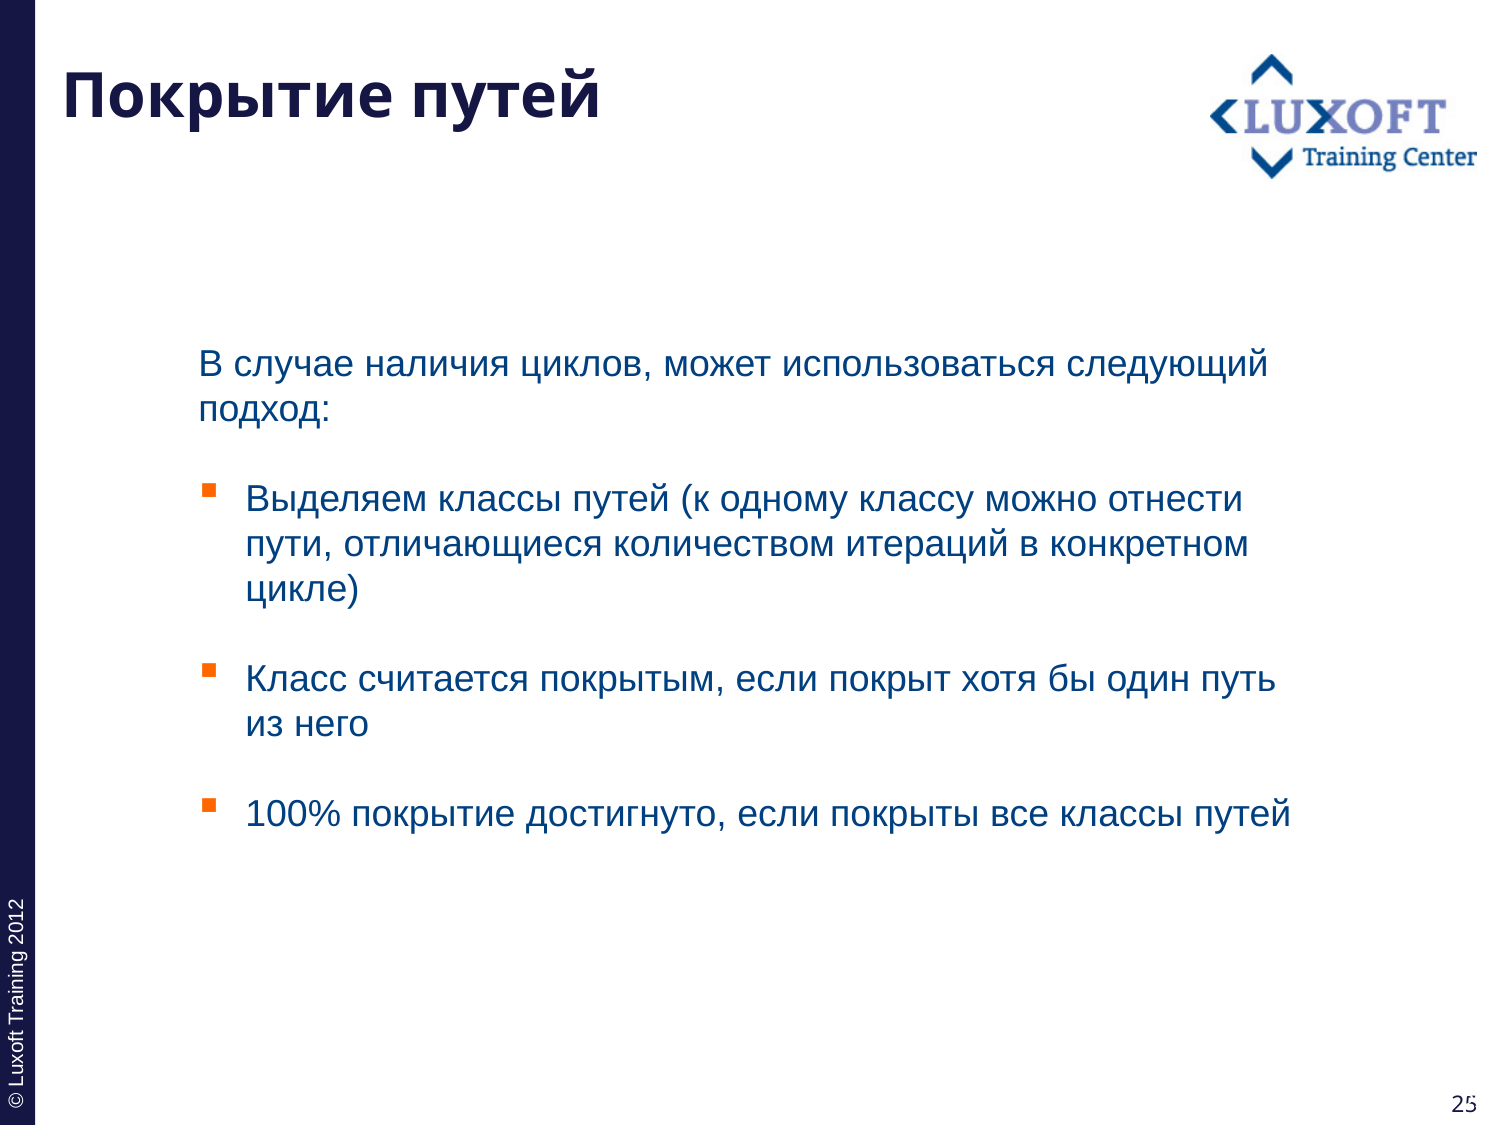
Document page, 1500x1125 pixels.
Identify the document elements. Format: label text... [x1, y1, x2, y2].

picture [1210, 54, 1477, 179]
text_box В случае наличия циклов, может использоваться следующий подход: Выделяем классы путей (к одному классу можно отнести пути, отличающиеся количеством итераций в конкретном цикле) Класс считается покрытым, если покрыт хотя бы один путь из него 100% покрытие достигнуто, если покрыты все классы путей [183, 315, 1317, 850]
title Покрытие путей [46, 20, 1397, 165]
